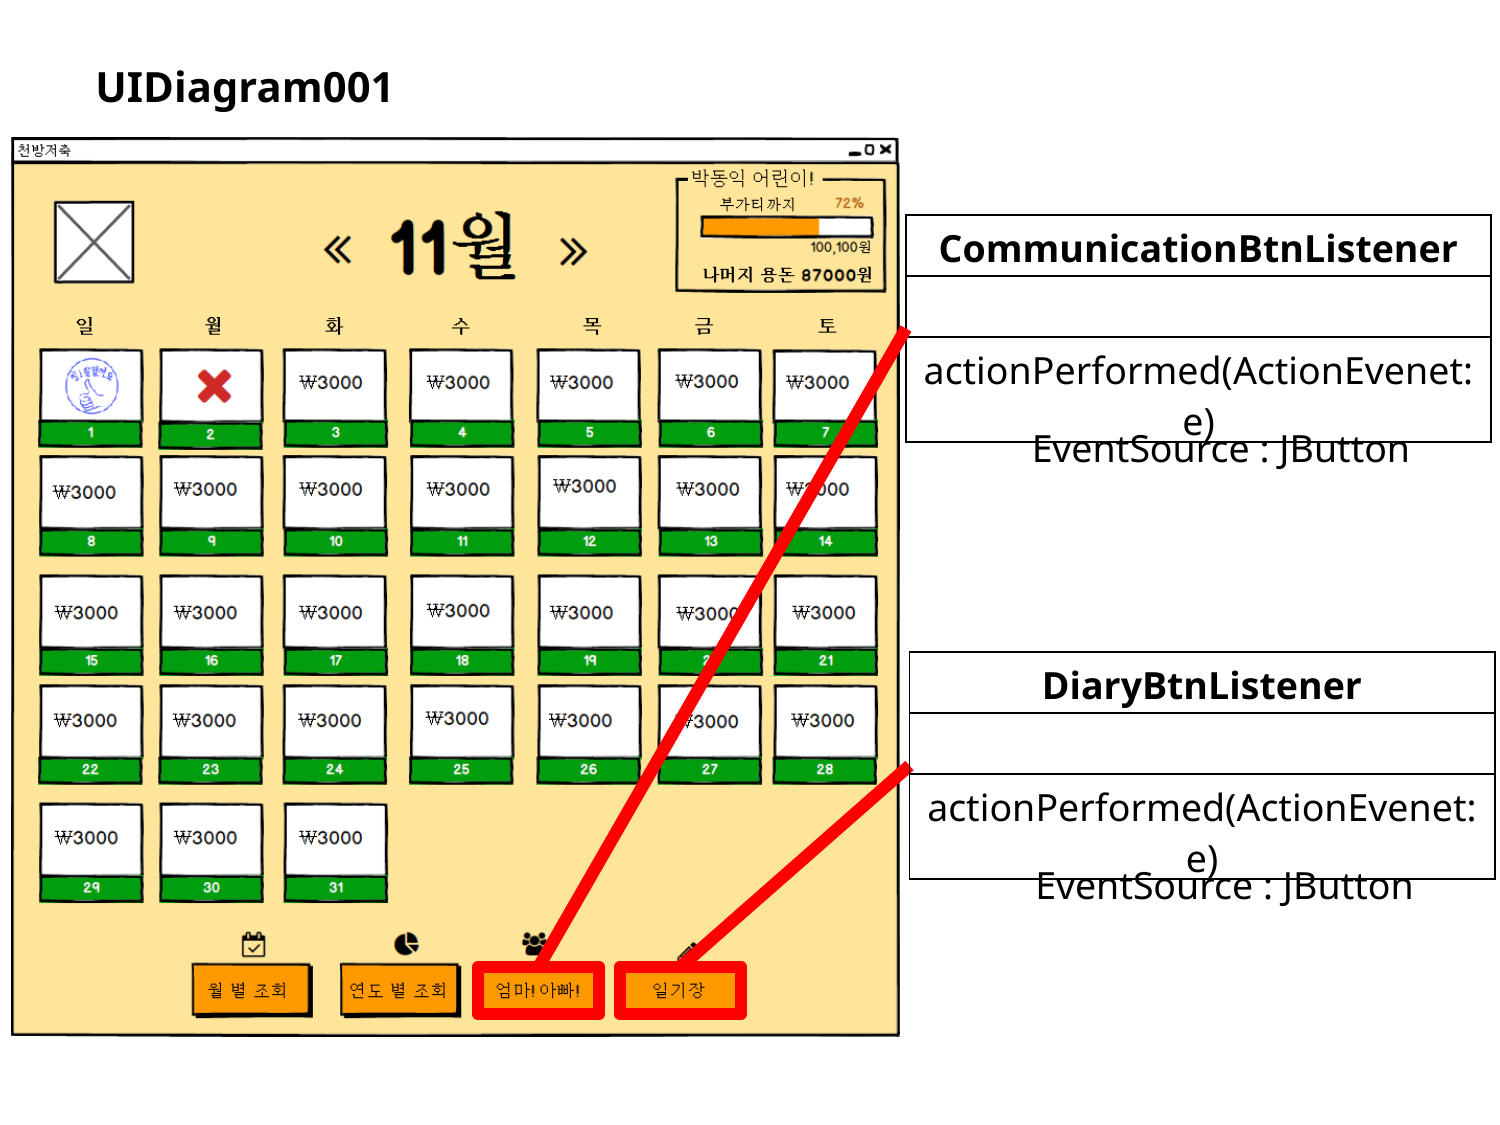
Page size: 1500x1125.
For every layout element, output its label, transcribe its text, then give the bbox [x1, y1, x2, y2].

table_cell actionPerformed(ActionEvenet:e) [914, 775, 1494, 878]
table_header DiaryBtnListener [912, 653, 1494, 712]
table_header CommunicationBtnListener [907, 216, 1490, 275]
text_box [538, 306, 907, 968]
text_box UIDiagram001 [80, 53, 410, 118]
text_box EventSource : JButton [1017, 417, 1426, 478]
table_cell [912, 714, 1494, 773]
table_cell actionPerformed(ActionEvenet:e) [912, 338, 1490, 441]
text_box EventSource : JButton [1020, 854, 1429, 915]
picture [10, 137, 901, 1037]
table_cell [907, 277, 1490, 336]
